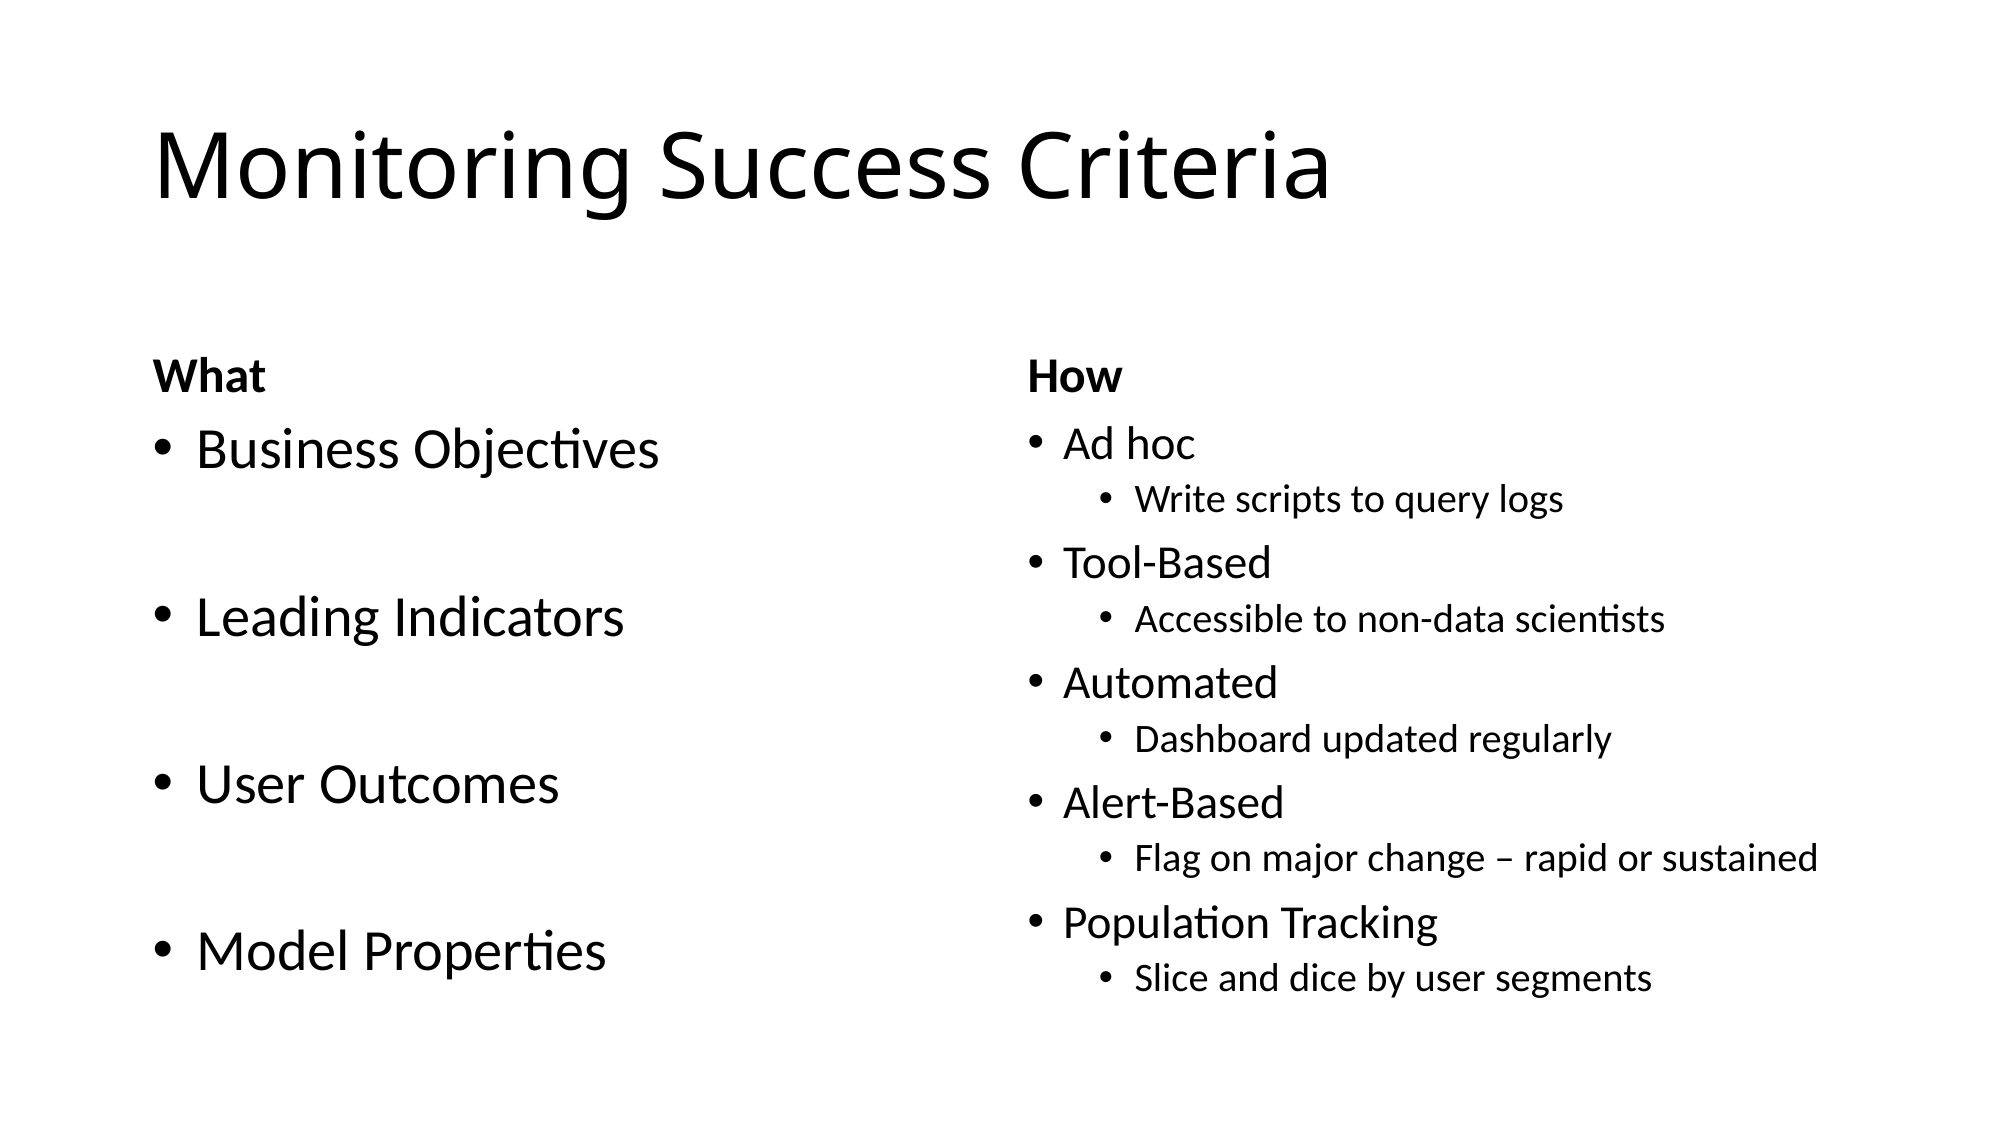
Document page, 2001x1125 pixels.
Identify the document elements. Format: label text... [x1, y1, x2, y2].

list What [137, 275, 984, 410]
title Monitoring Success Criteria [137, 59, 1863, 278]
list Ad hoc Write scripts to query logs Tool-Based Accessible to non-data scientists Automated Dashboard updated regularly Alert-Based Flag on major change – rapid or sustained Population Tracking Slice and dice by user segments [1012, 410, 1863, 1016]
list Business Objectives Leading Indicators User Outcomes Model Properties [137, 410, 984, 1016]
list How [1012, 275, 1863, 410]
